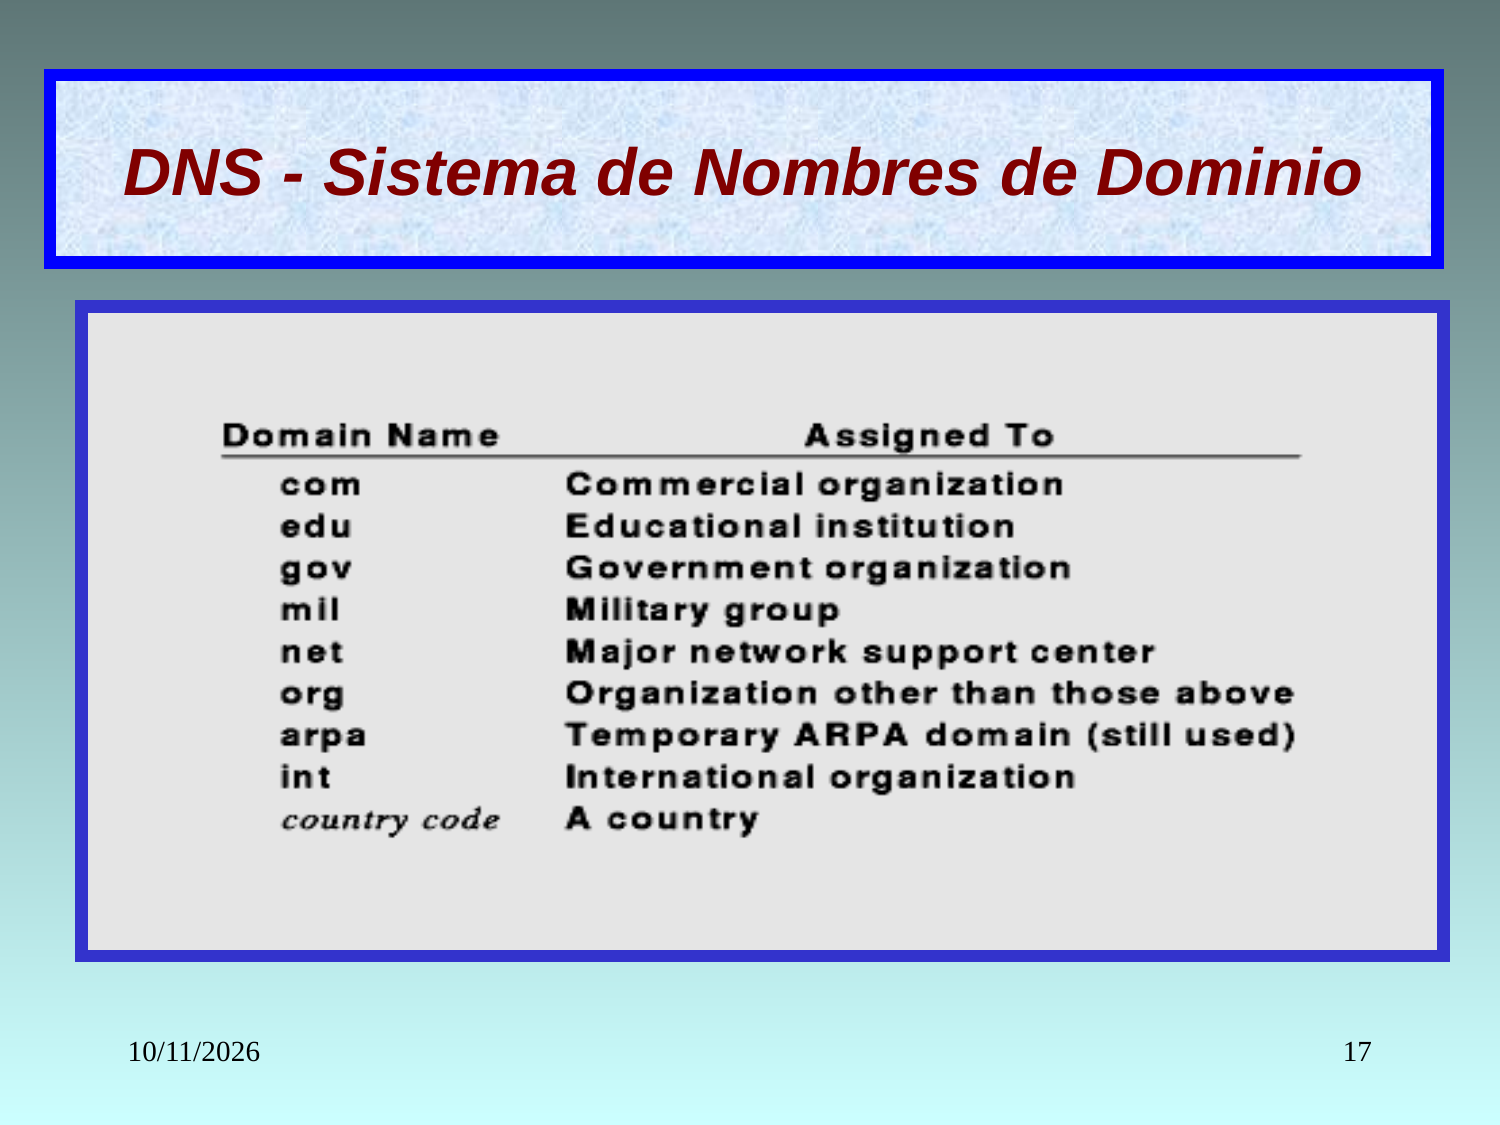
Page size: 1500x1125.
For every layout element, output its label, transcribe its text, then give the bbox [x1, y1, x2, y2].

picture [87, 312, 1438, 951]
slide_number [112, 1024, 426, 1101]
slide_number 17 [1074, 1024, 1388, 1101]
title DNS - Sistema de Nombres de Dominio [49, 74, 1438, 263]
